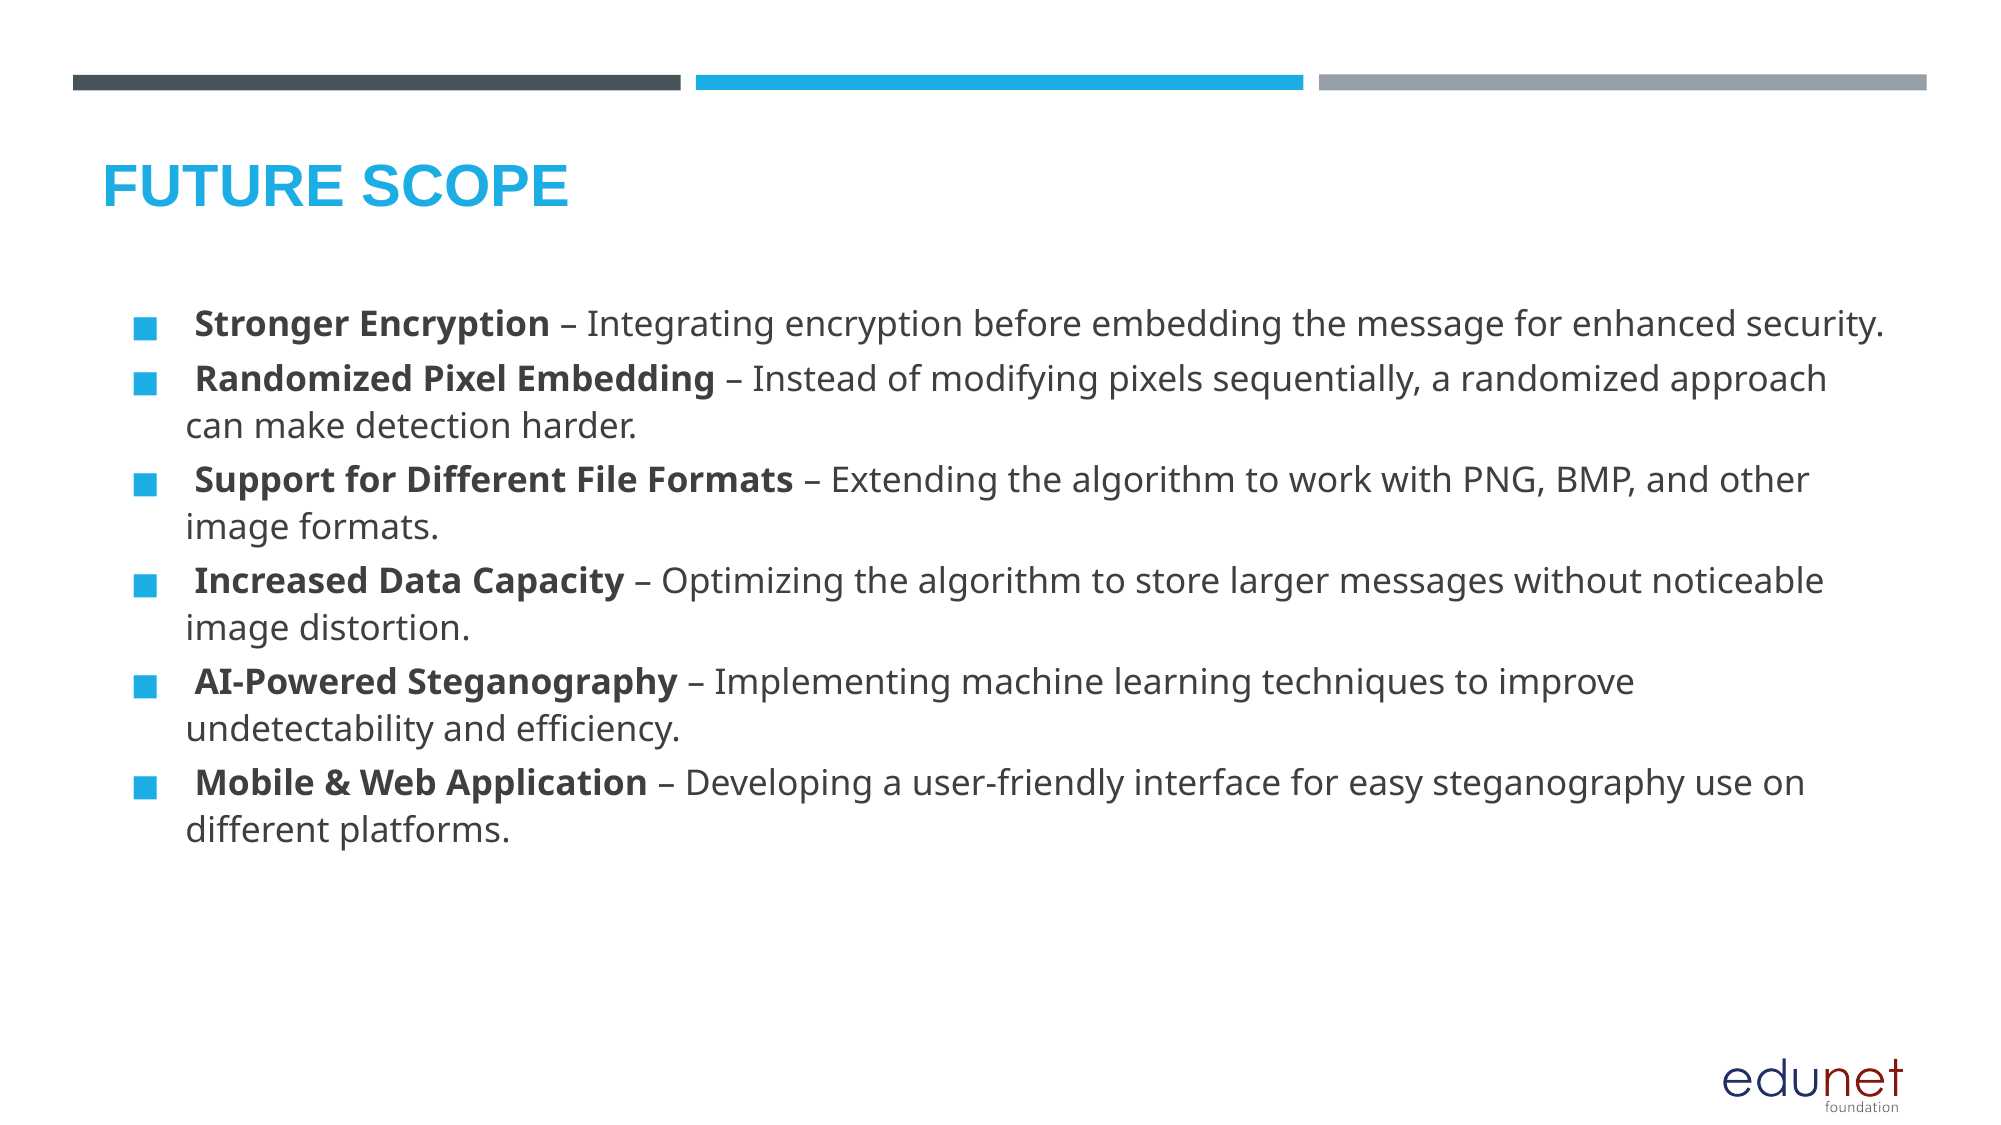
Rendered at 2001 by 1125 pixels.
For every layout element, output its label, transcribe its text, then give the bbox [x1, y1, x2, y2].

picture [1719, 1056, 1905, 1116]
list Stronger Encryption – Integrating encryption before embedding the message for enhanced security. Randomized Pixel Embedding – Instead of modifying pixels sequentially, a randomized approach can make detection harder. Support for Different File Formats – Extending the algorithm to work with PNG, BMP, and other image formats. Increased Data Capacity – Optimizing the algorithm to store larger messages without noticeable image distortion. AI-Powered Steganography – Implementing machine learning techniques to improve undetectability and efficiency. Mobile & Web Application – Developing a user-friendly interface for easy steganography use on different platforms. [95, 213, 1905, 981]
text_box FUTURE SCOPE [87, 138, 1898, 226]
